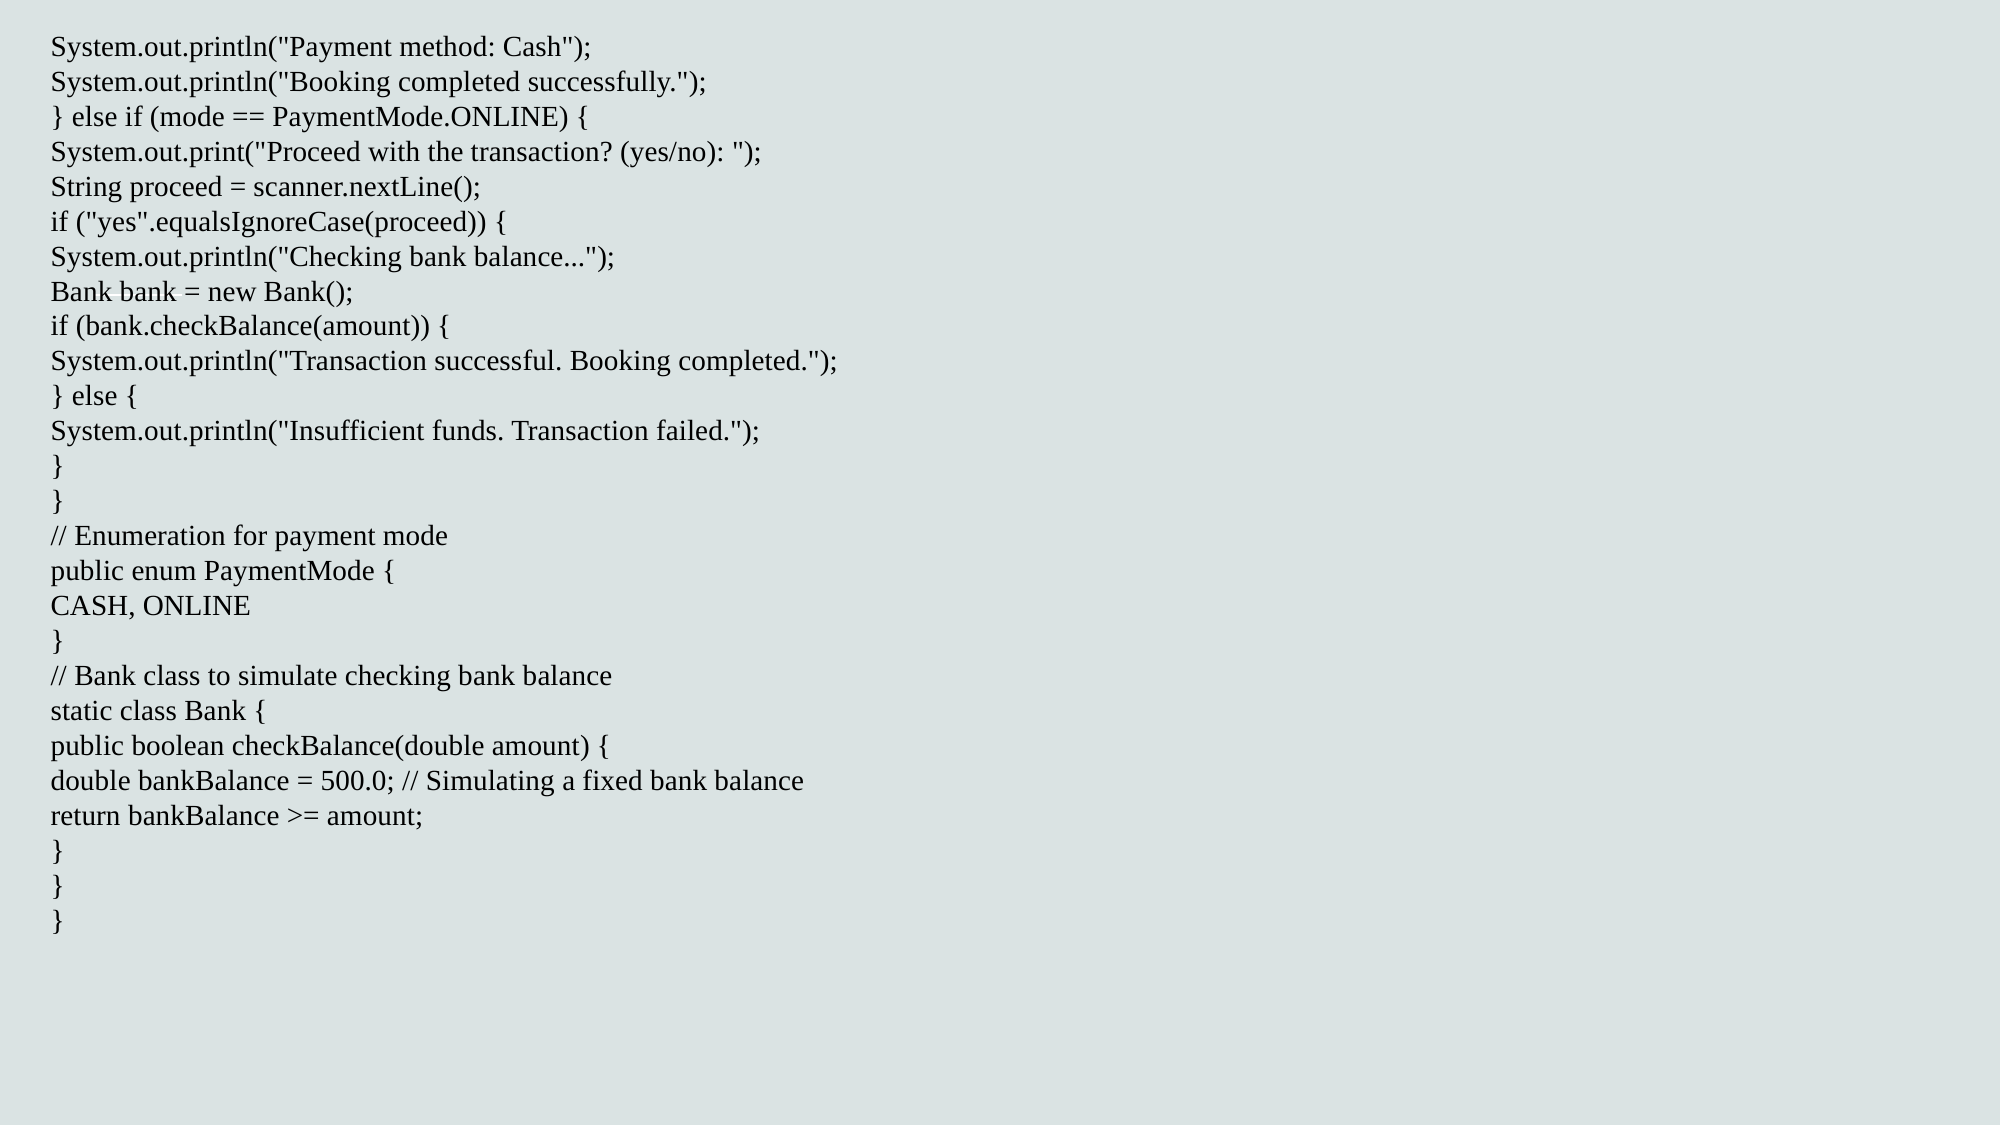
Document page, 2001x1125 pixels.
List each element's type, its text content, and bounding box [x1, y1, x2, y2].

text_box System.out.println("Payment method: Cash"); System.out.println("Booking completed successfully."); } else if (mode == PaymentMode.ONLINE) { System.out.print("Proceed with the transaction? (yes/no): "); String proceed = scanner.nextLine(); if ("yes".equalsIgnoreCase(proceed)) { System.out.println("Checking bank balance..."); Bank bank = new Bank(); if (bank.checkBalance(amount)) { System.out.println("Transaction successful. Booking completed."); } else { System.out.println("Insufficient funds. Transaction failed."); } } // Enumeration for payment mode public enum PaymentMode { CASH, ONLINE } // Bank class to simulate checking bank balance static class Bank { public boolean checkBalance(double amount) { double bankBalance = 500.0; // Simulating a fixed bank balance return bankBalance >= amount; } } } [35, 19, 962, 989]
